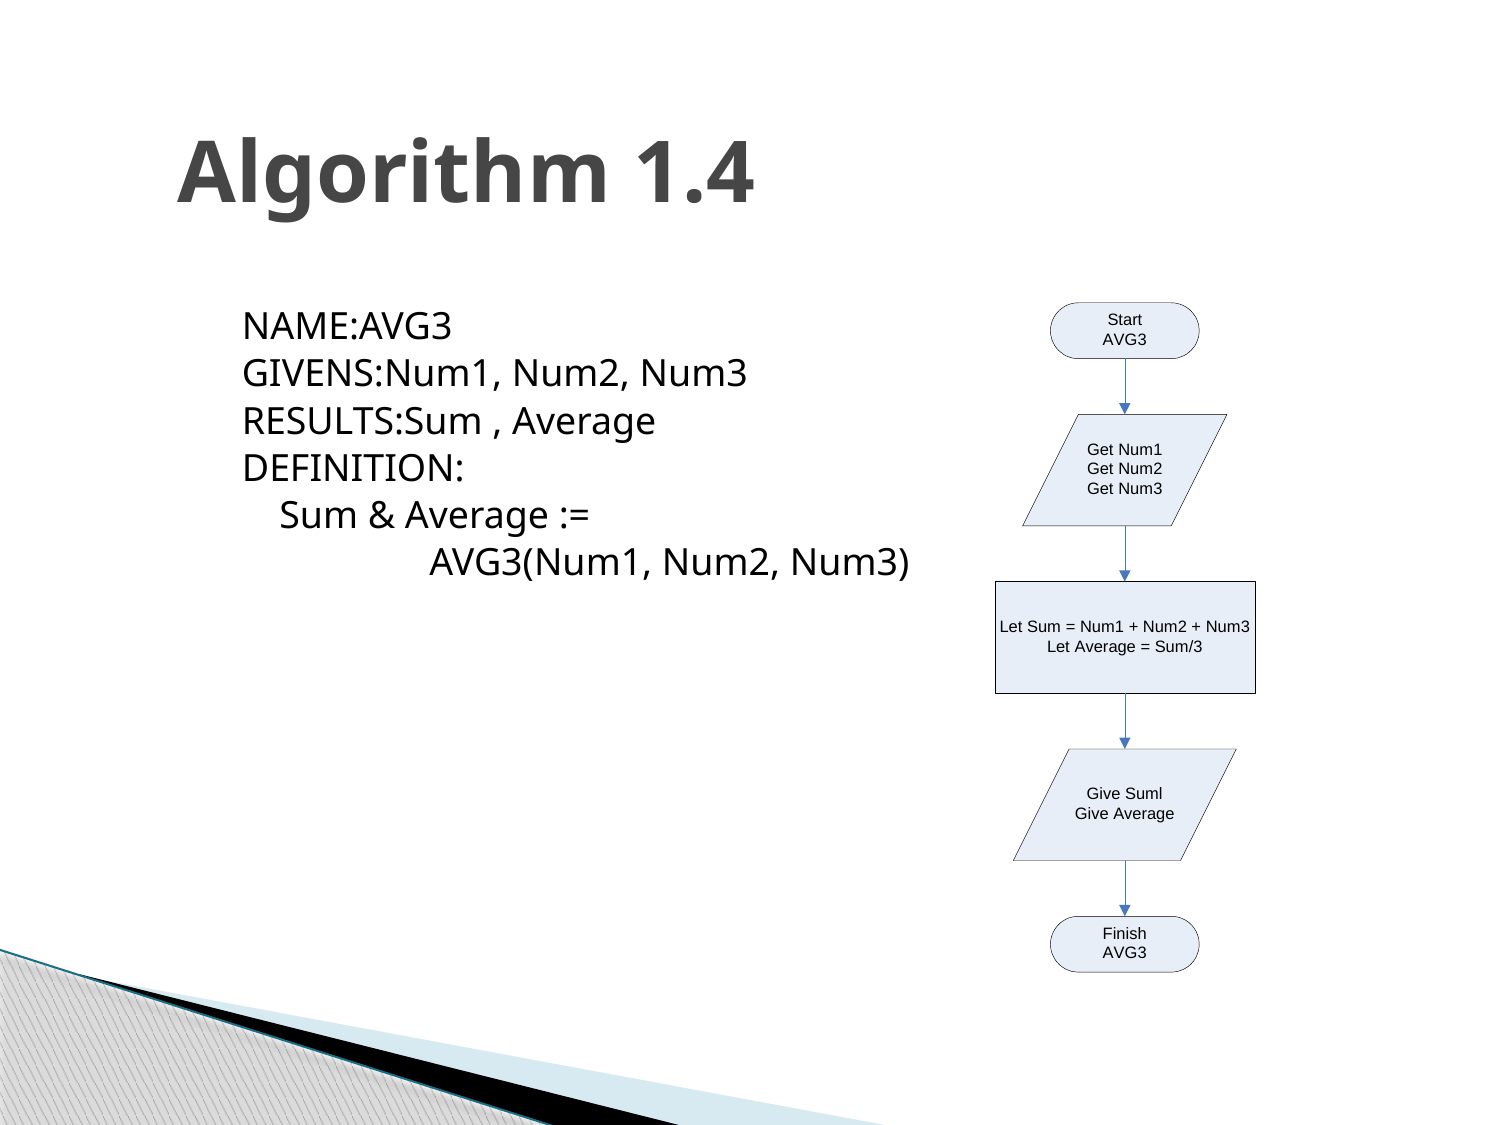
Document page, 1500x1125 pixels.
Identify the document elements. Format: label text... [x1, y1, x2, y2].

title Algorithm 1.4 [162, 75, 1438, 263]
list NAME:AVG3 GIVENS:Num1, Num2, Num3 RESULTS:Sum , Average DEFINITION: Sum & Average := AVG3(Num1, Num2, Num3) [162, 299, 987, 975]
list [991, 299, 1258, 976]
